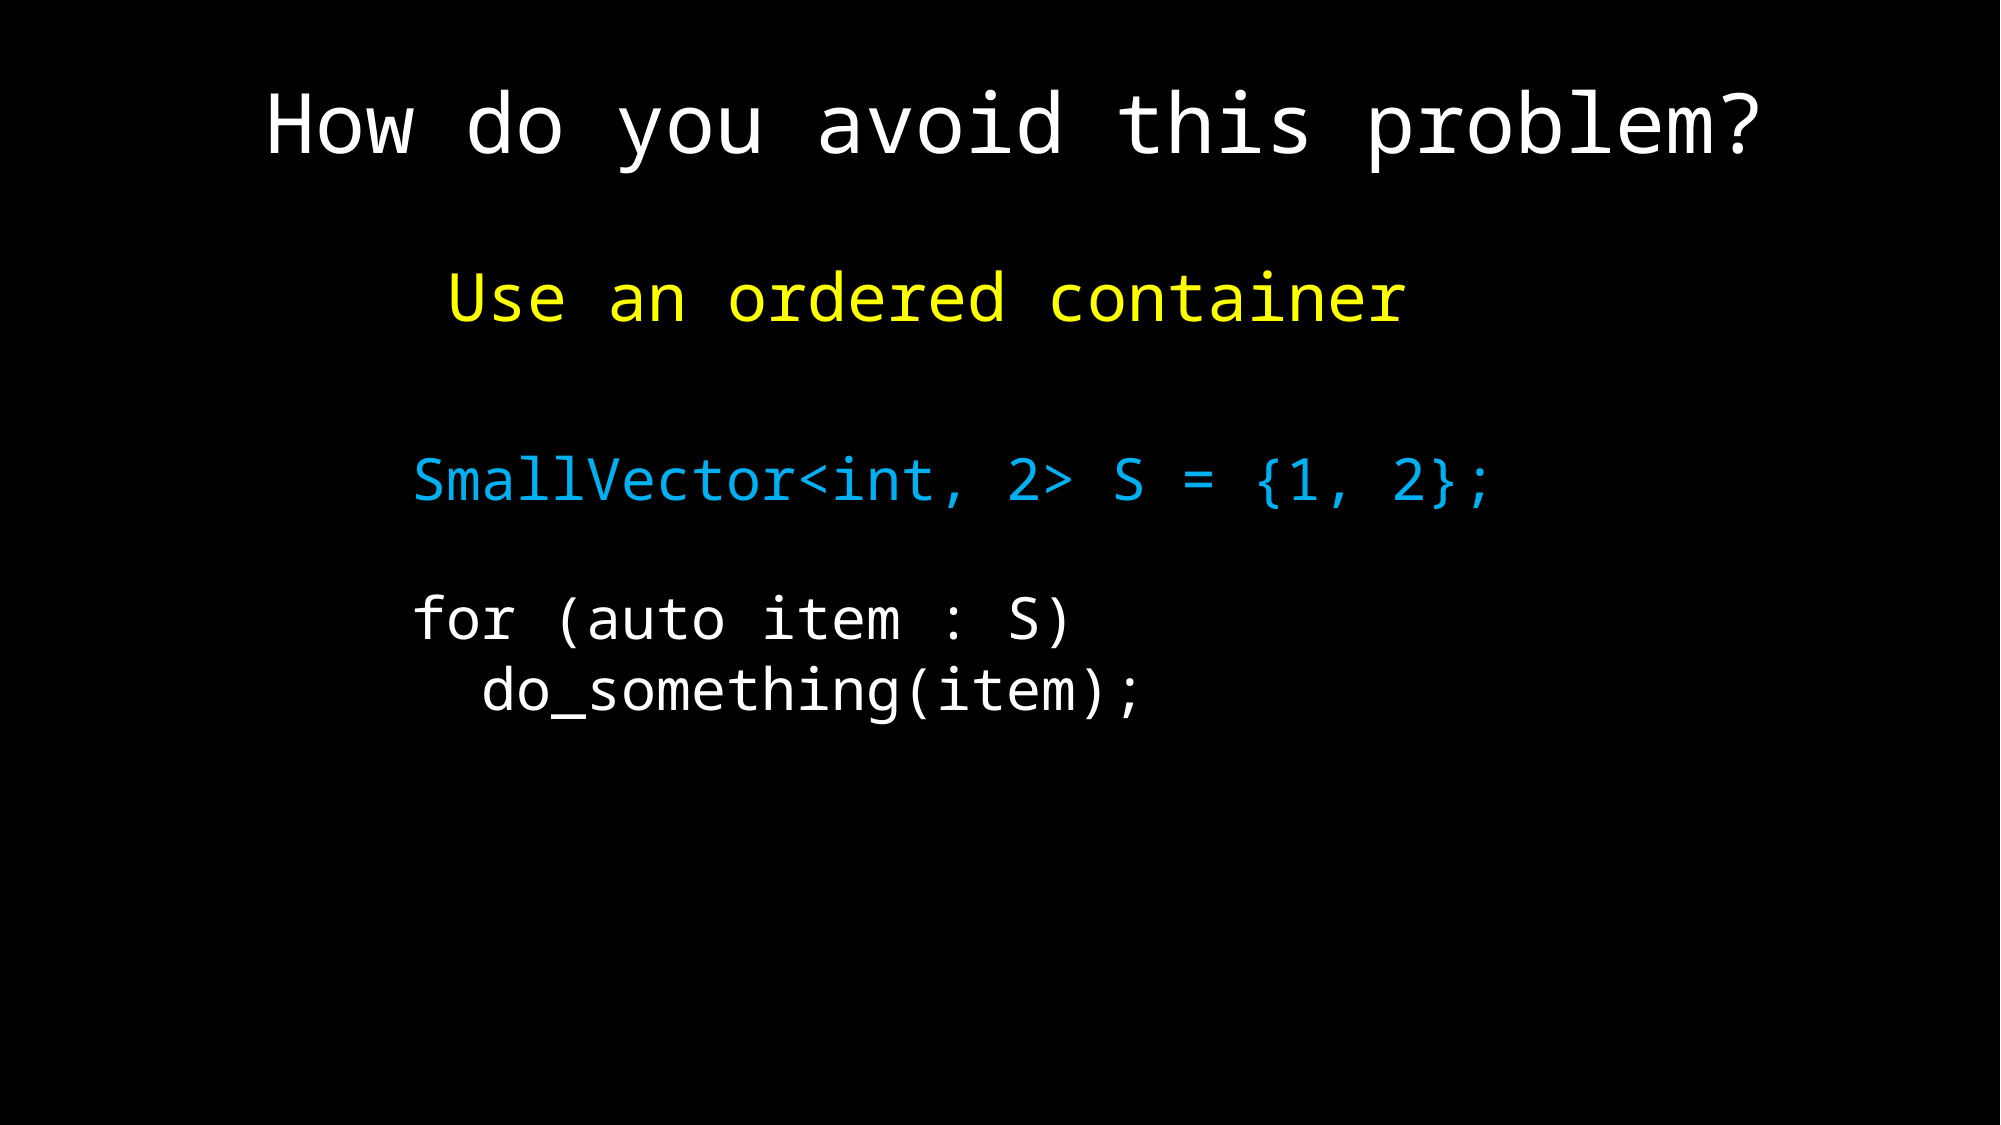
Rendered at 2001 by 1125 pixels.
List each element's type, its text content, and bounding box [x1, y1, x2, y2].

text_box How do you avoid this problem? [250, 62, 1781, 178]
text_box Use an ordered container [432, 247, 1423, 342]
text_box SmallVector<int, 2> S = {1, 2}; for (auto item : S) do_something(item); [396, 434, 1512, 729]
